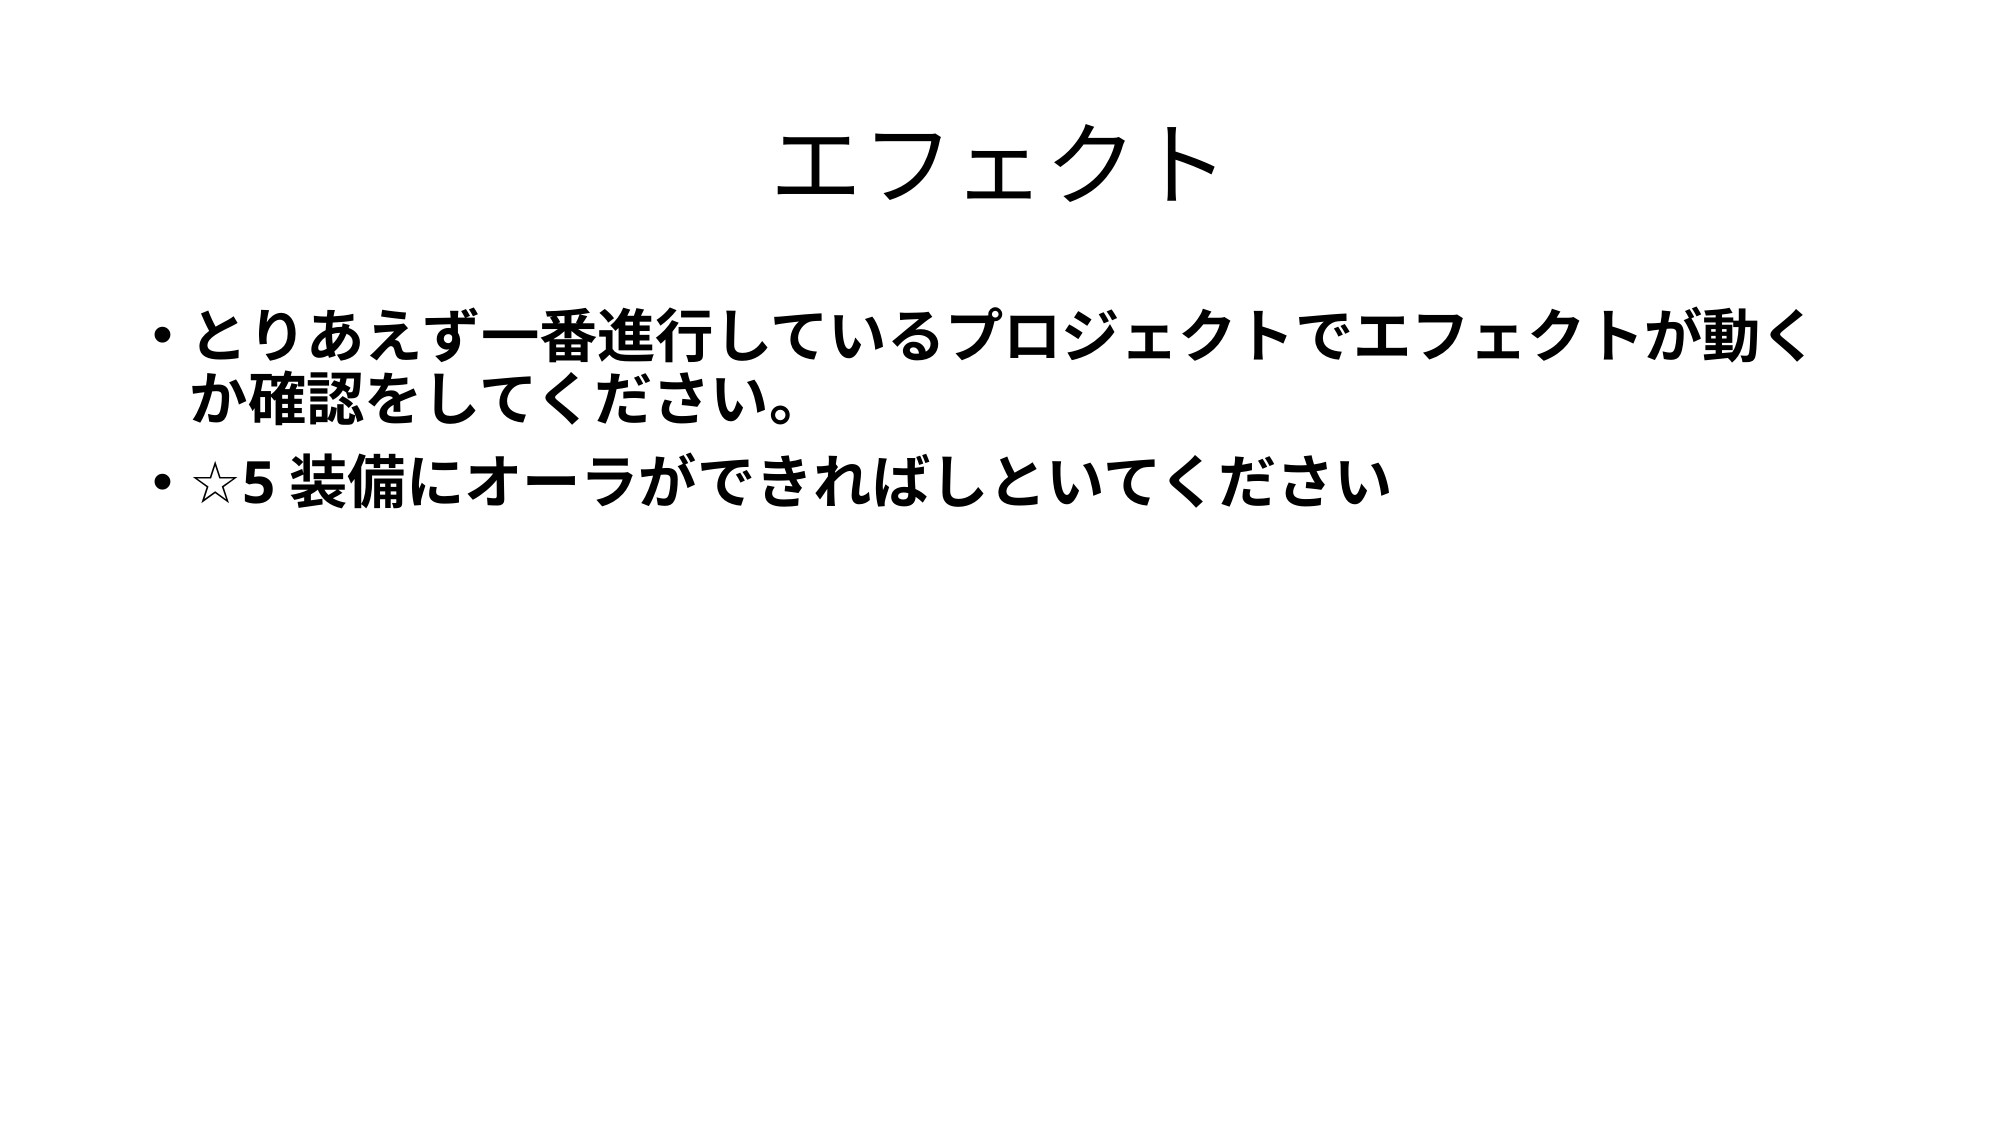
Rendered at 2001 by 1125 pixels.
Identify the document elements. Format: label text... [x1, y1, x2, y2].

list とりあえず一番進行しているプロジェクトでエフェクトが動くか確認をしてください。 ☆5装備にオーラができればしといてください [137, 299, 1863, 1014]
title エフェクト [137, 59, 1863, 278]
